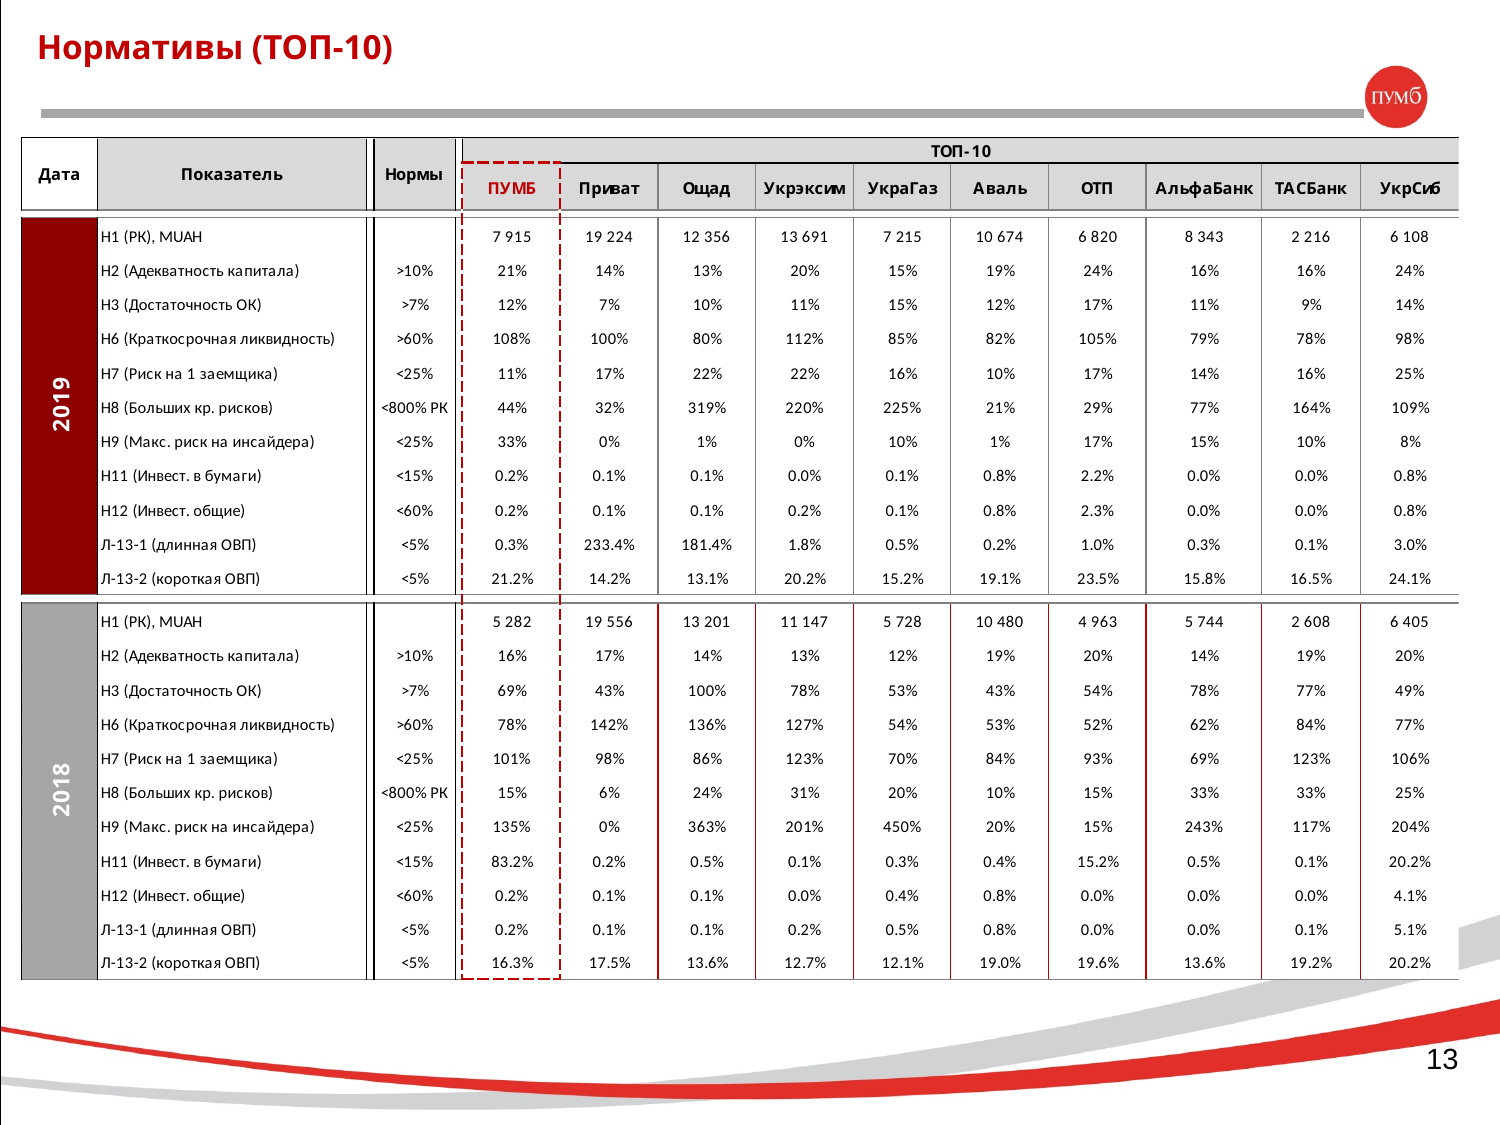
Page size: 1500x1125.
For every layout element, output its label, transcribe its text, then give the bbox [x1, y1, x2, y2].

slide_number 13 [1411, 1033, 1487, 1094]
picture [0, 0, 1500, 1125]
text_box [20, 136, 1461, 981]
text_box Нормативы (ТОП-10) [6, 18, 1457, 74]
